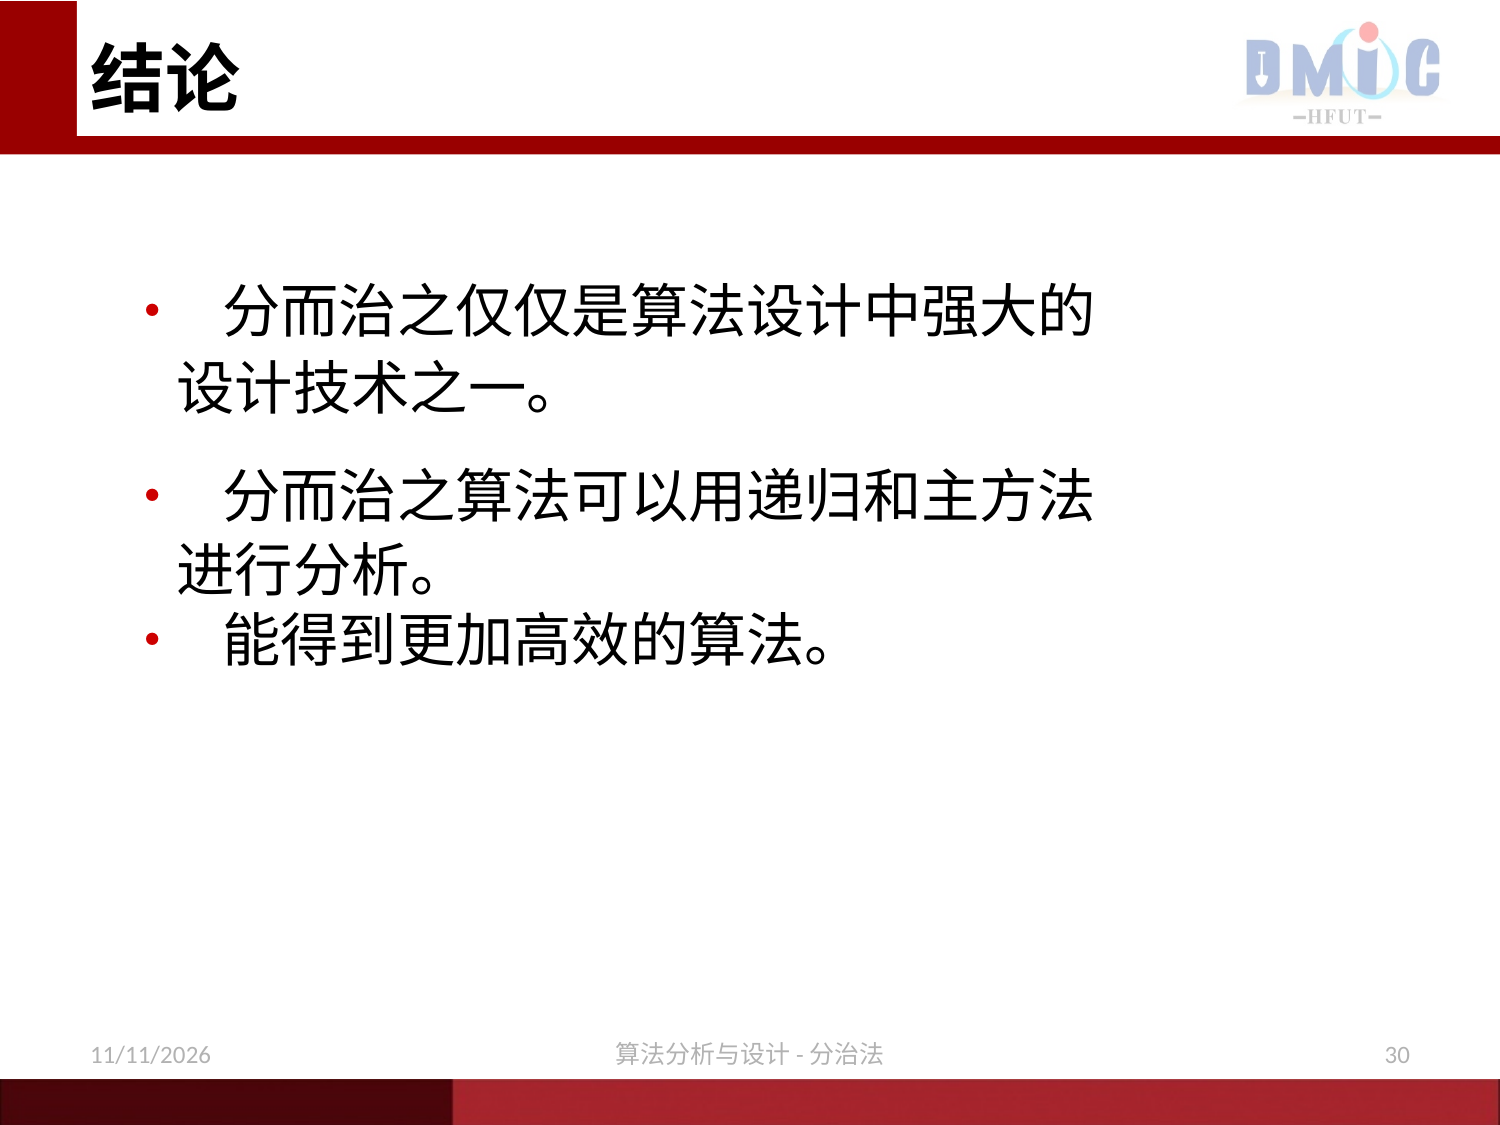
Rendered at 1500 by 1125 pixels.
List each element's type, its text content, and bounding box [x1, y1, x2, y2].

slide_number 30 [1074, 1023, 1425, 1084]
picture [0, 1079, 1500, 1125]
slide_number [75, 1023, 425, 1084]
footer 算法分析与设计-分治法 [466, 1023, 1034, 1084]
title 结论 [74, 20, 1426, 130]
text_box • 分而治之仅仅是算法设计中强大的 设计技术之一。 • 分而治之算法可以用递归和主方法 进行分析。 • 能得到更加高效的算法。 [123, 267, 1471, 673]
